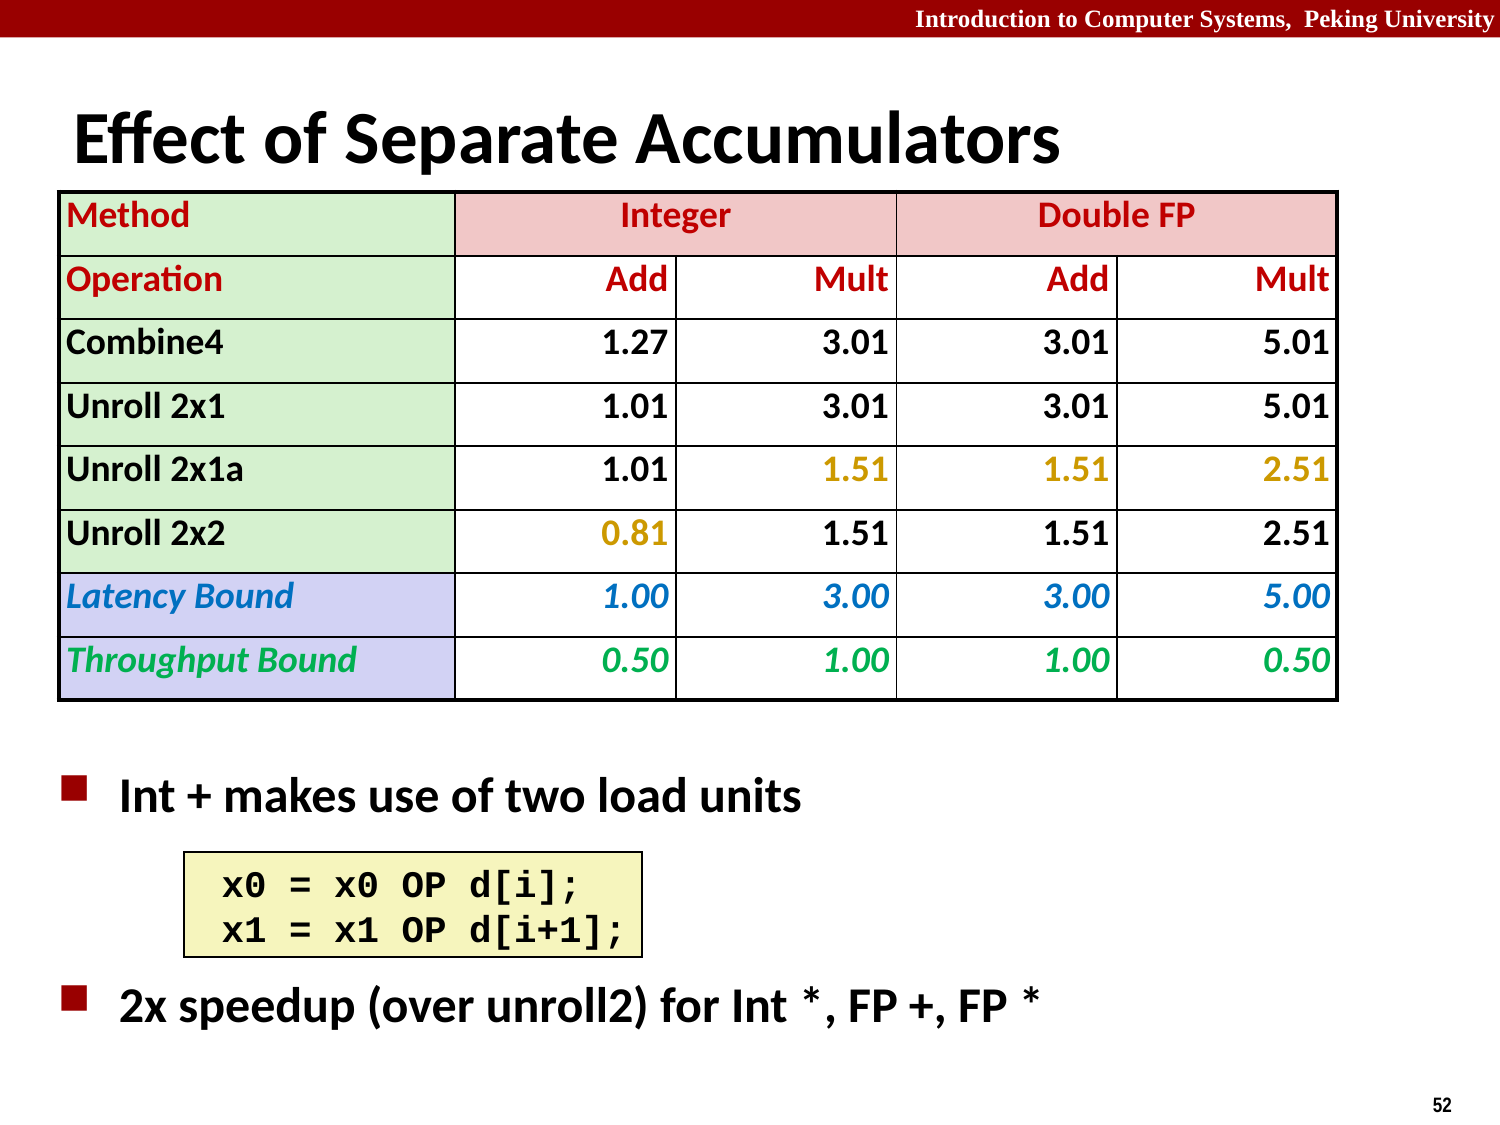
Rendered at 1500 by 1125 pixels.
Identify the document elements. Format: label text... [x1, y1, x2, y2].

table_header Double FP [897, 194, 1335, 255]
table_cell 2.51 [1118, 511, 1335, 572]
table_cell 0.50 [1118, 638, 1335, 698]
table_cell 1.00 [897, 638, 1116, 698]
table_cell 1.00 [677, 638, 896, 698]
table_cell 1.00 [456, 574, 675, 636]
table_cell 2.51 [1118, 447, 1335, 509]
table_cell Mult [1118, 257, 1335, 318]
table_cell 3.01 [677, 384, 896, 445]
table_cell Throughput Bound [61, 638, 454, 698]
table_cell Operation [61, 257, 454, 318]
table_cell Add [456, 257, 675, 318]
table_cell 5.00 [1118, 574, 1335, 636]
table_cell Add [897, 257, 1116, 318]
table_header Integer [456, 194, 896, 255]
table_cell 3.01 [897, 320, 1116, 382]
table_cell 1.51 [677, 447, 896, 509]
table_cell 1.51 [897, 447, 1116, 509]
list Int + makes use of two load units 2x speedup (over unroll2) for Int *, FP +, FP * [47, 754, 1411, 1063]
table_cell 3.00 [677, 574, 896, 636]
table_cell 1.01 [456, 384, 675, 445]
table_cell 5.01 [1118, 384, 1335, 445]
text_box x0 = x0 OP d[i]; x1 = x1 OP d[i+1]; [184, 852, 642, 957]
table_cell 1.51 [897, 511, 1116, 572]
table_cell 3.01 [677, 320, 896, 382]
table_cell 0.50 [456, 638, 675, 698]
table_cell Unroll 2x1a [61, 447, 454, 509]
table_cell Mult [677, 257, 896, 318]
table_cell Unroll 2x2 [61, 511, 454, 572]
table_cell Combine4 [61, 320, 454, 382]
title Effect of Separate Accumulators [58, 71, 1305, 190]
table_cell Latency Bound [61, 574, 454, 636]
table_cell 0.81 [456, 511, 675, 572]
table_cell 1.51 [677, 511, 896, 572]
table_cell 3.00 [897, 574, 1116, 636]
table_cell 3.01 [897, 384, 1116, 445]
table_cell 1.01 [456, 447, 675, 509]
table_cell 1.27 [456, 320, 675, 382]
table_cell Unroll 2x1 [61, 384, 454, 445]
table_header Method [61, 194, 454, 255]
table_cell 5.01 [1118, 320, 1335, 382]
